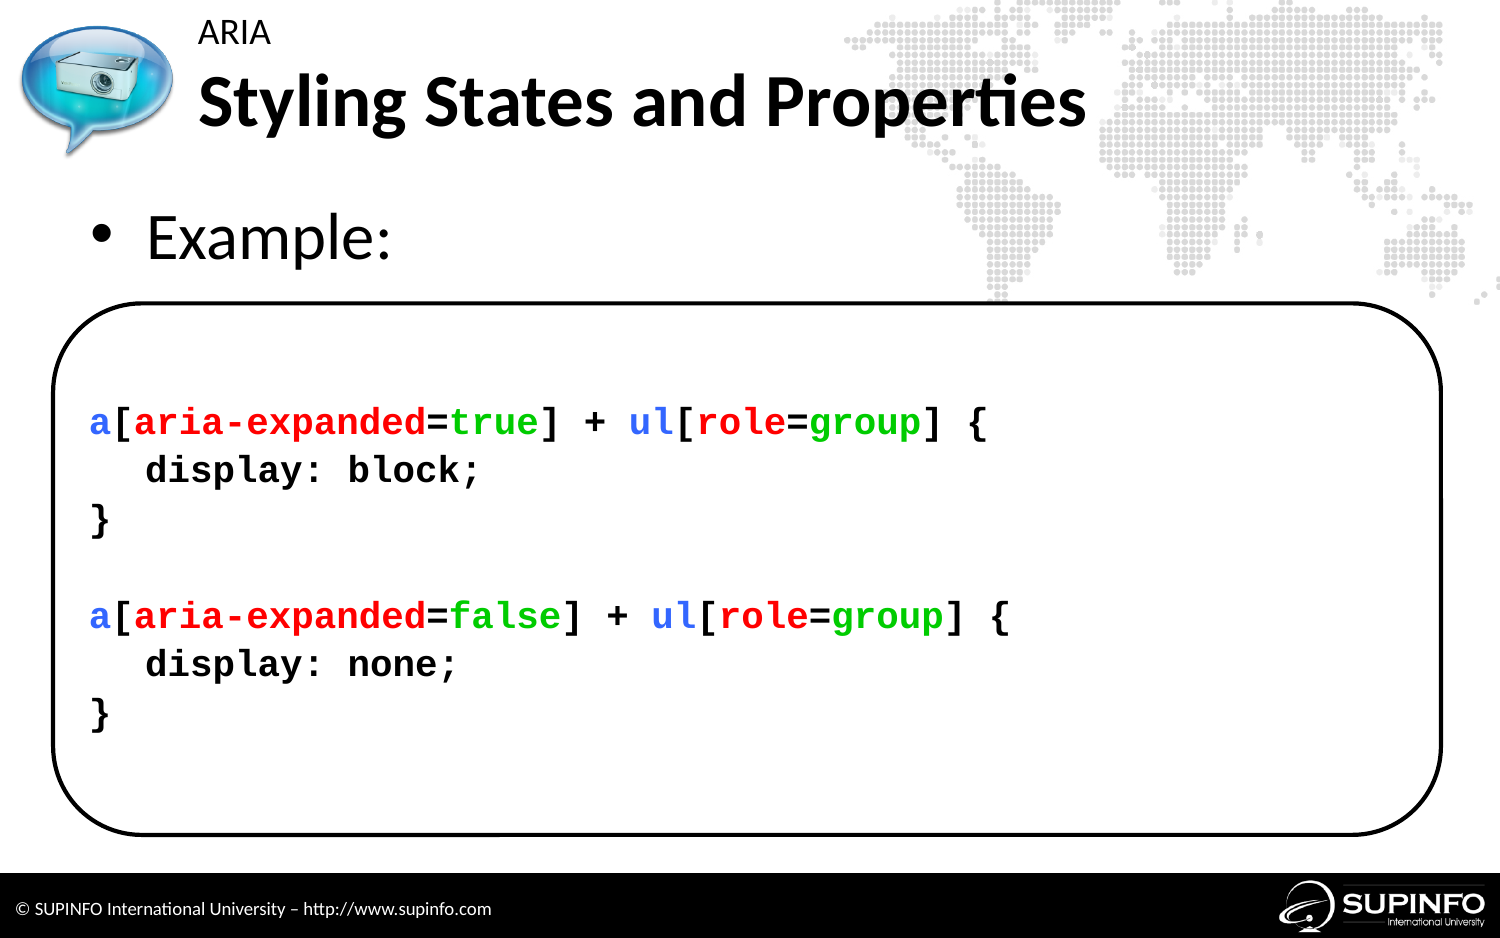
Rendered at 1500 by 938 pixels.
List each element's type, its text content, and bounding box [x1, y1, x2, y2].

text_box a[aria-expanded=true] + ul[role=group] { display: block; } a[aria-expanded=false] + ul[role=group] { display: none; } [50, 301, 1444, 838]
text_box ARIA [183, 0, 1459, 56]
picture [844, 0, 1500, 327]
list Example: [74, 184, 1460, 859]
picture [1269, 870, 1494, 938]
picture [17, 19, 179, 162]
text_box Styling States and Properties [183, 56, 1459, 138]
